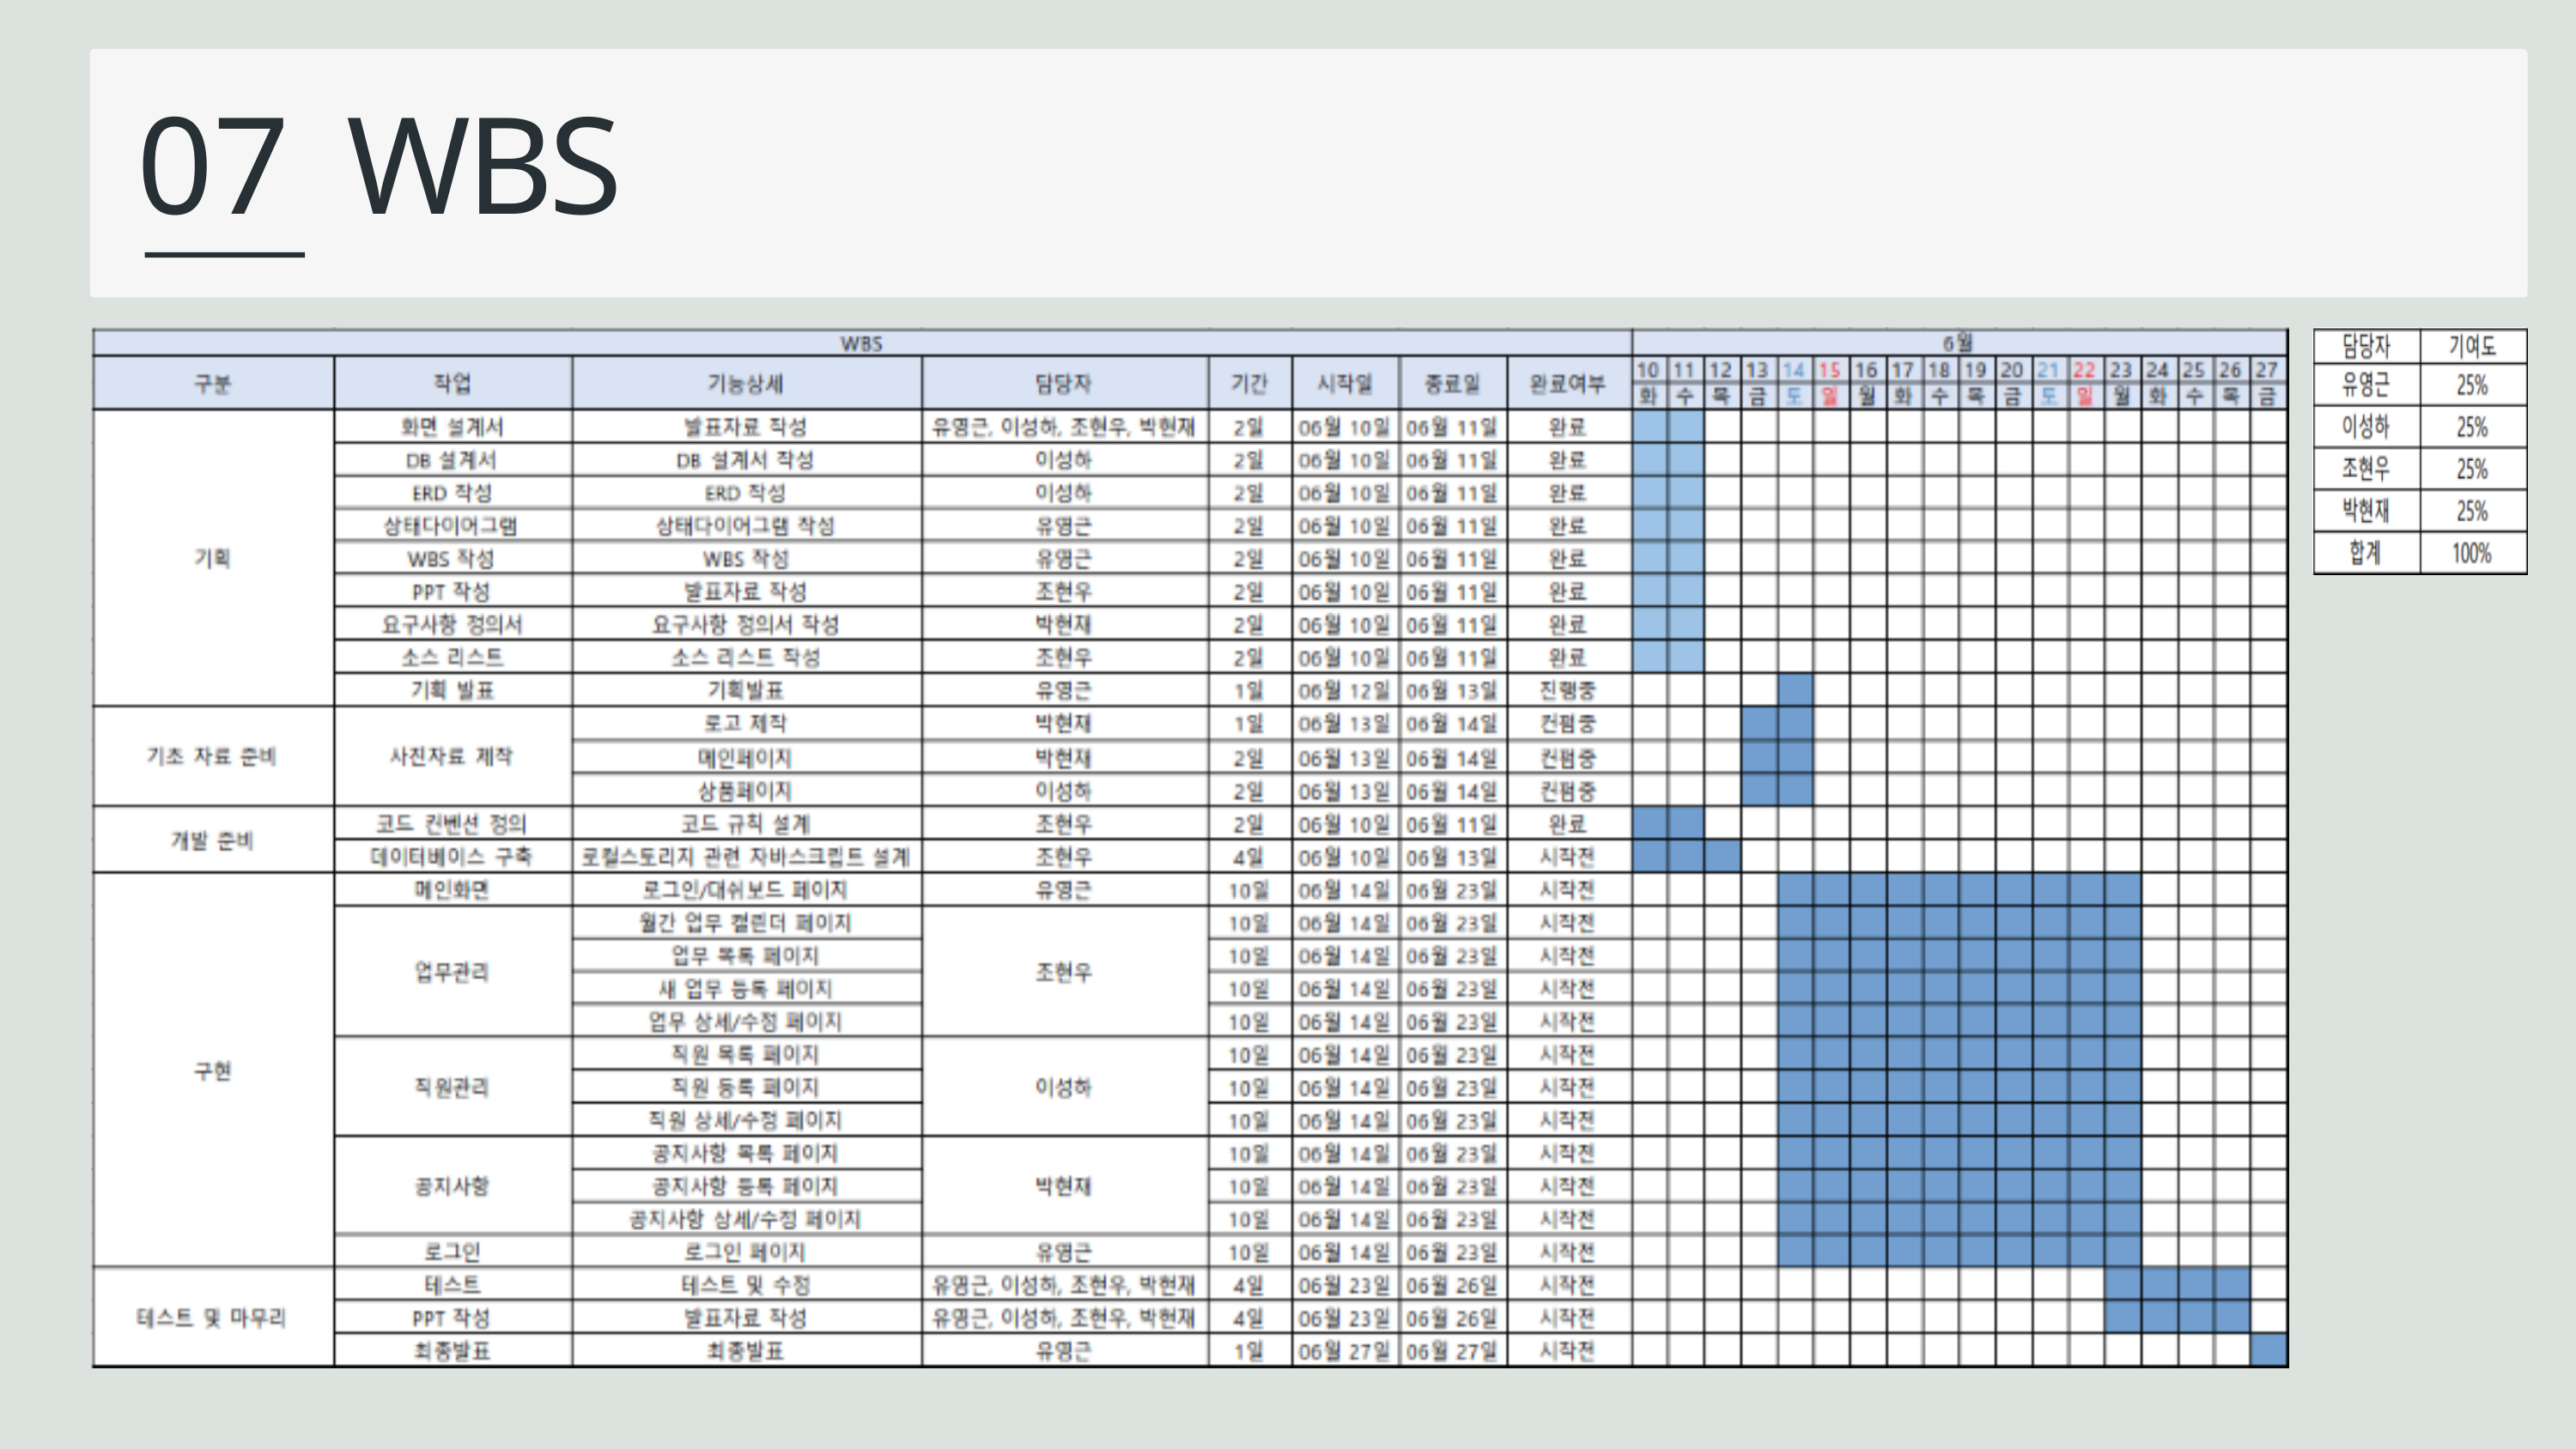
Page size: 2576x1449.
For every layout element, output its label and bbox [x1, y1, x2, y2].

picture [90, 326, 2289, 1369]
picture [2312, 327, 2529, 575]
text_box [89, 45, 2528, 298]
